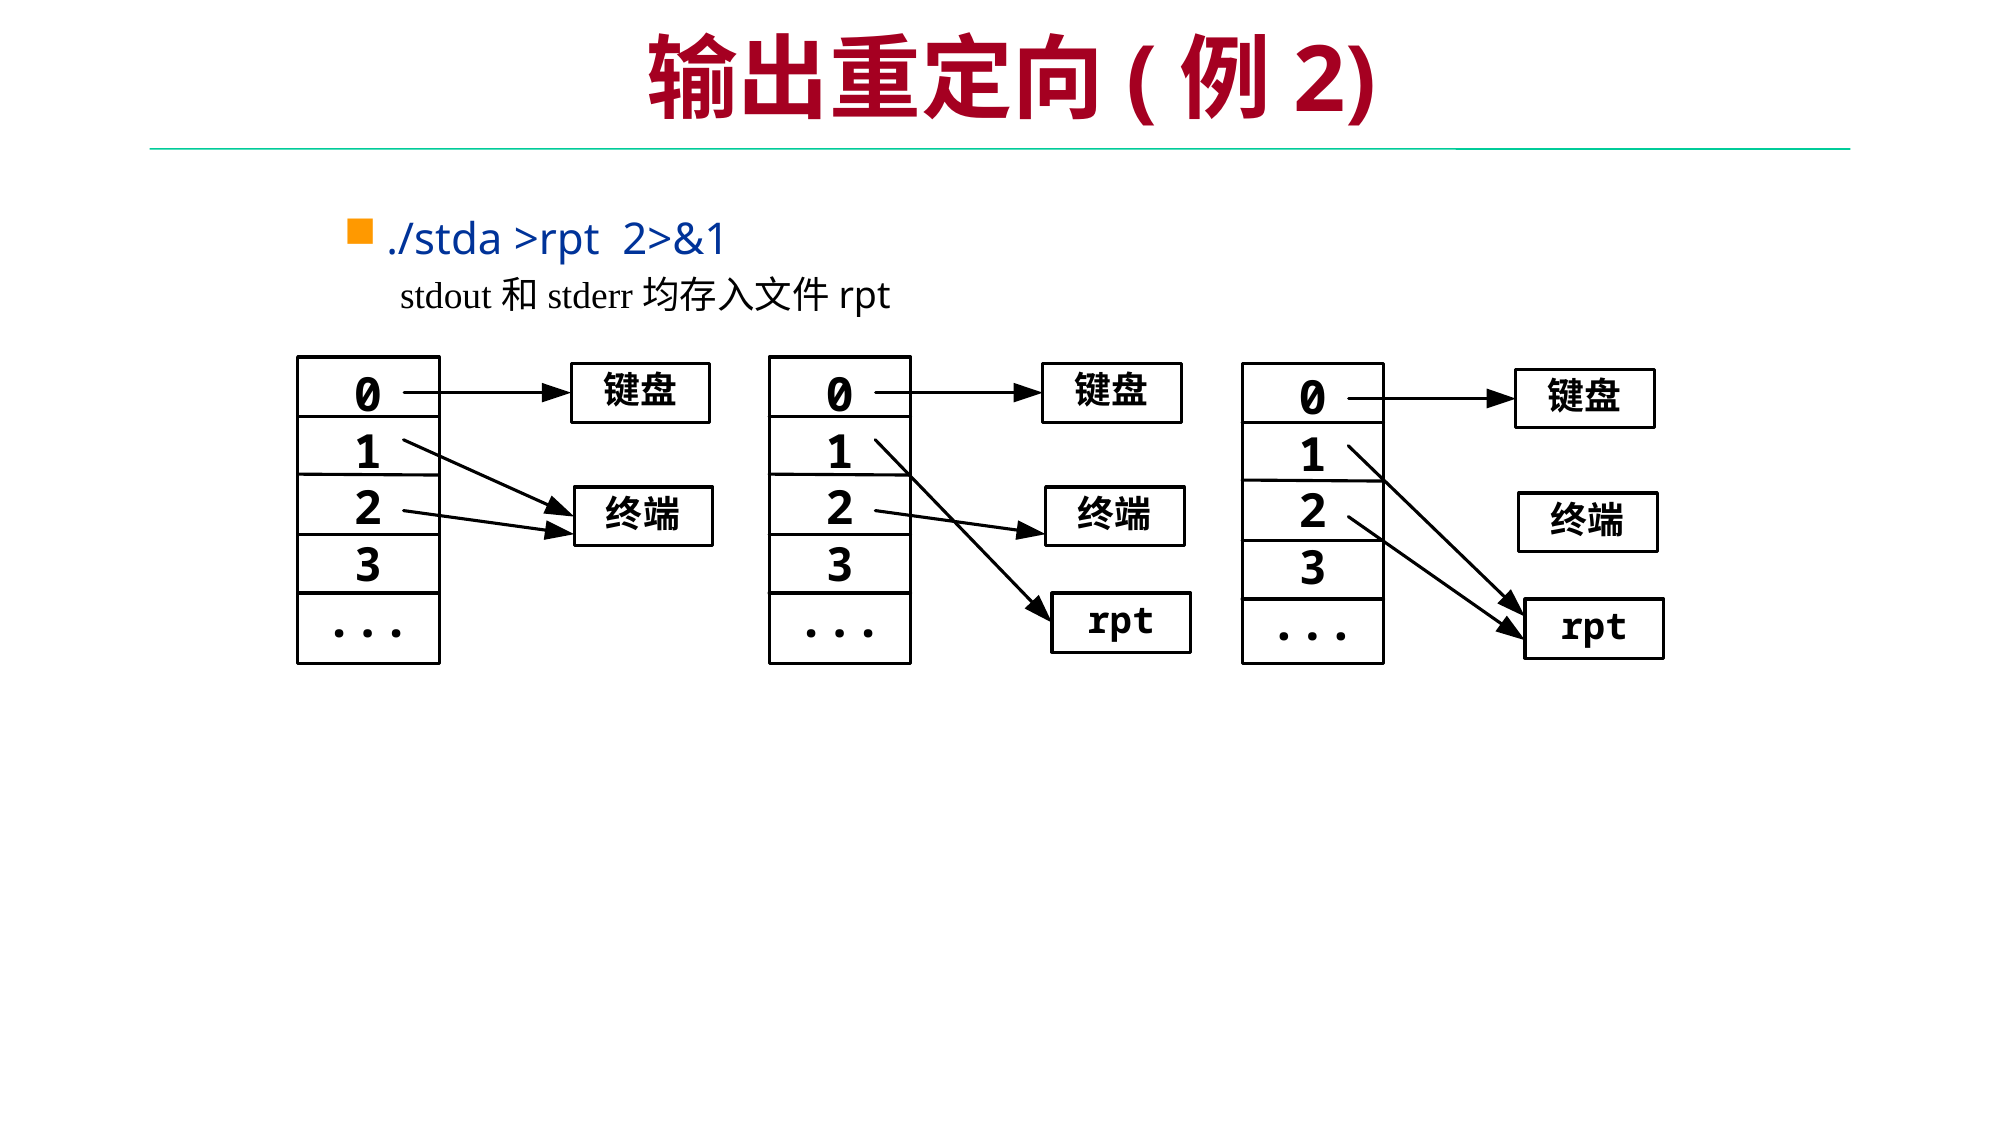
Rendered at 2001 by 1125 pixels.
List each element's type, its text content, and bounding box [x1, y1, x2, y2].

text_box ./stda >rpt 2>&1 stdout和stderr均存入文件rpt [332, 205, 1628, 346]
text_box 输出重定向(例2) [373, 18, 1649, 149]
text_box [288, 348, 1672, 682]
